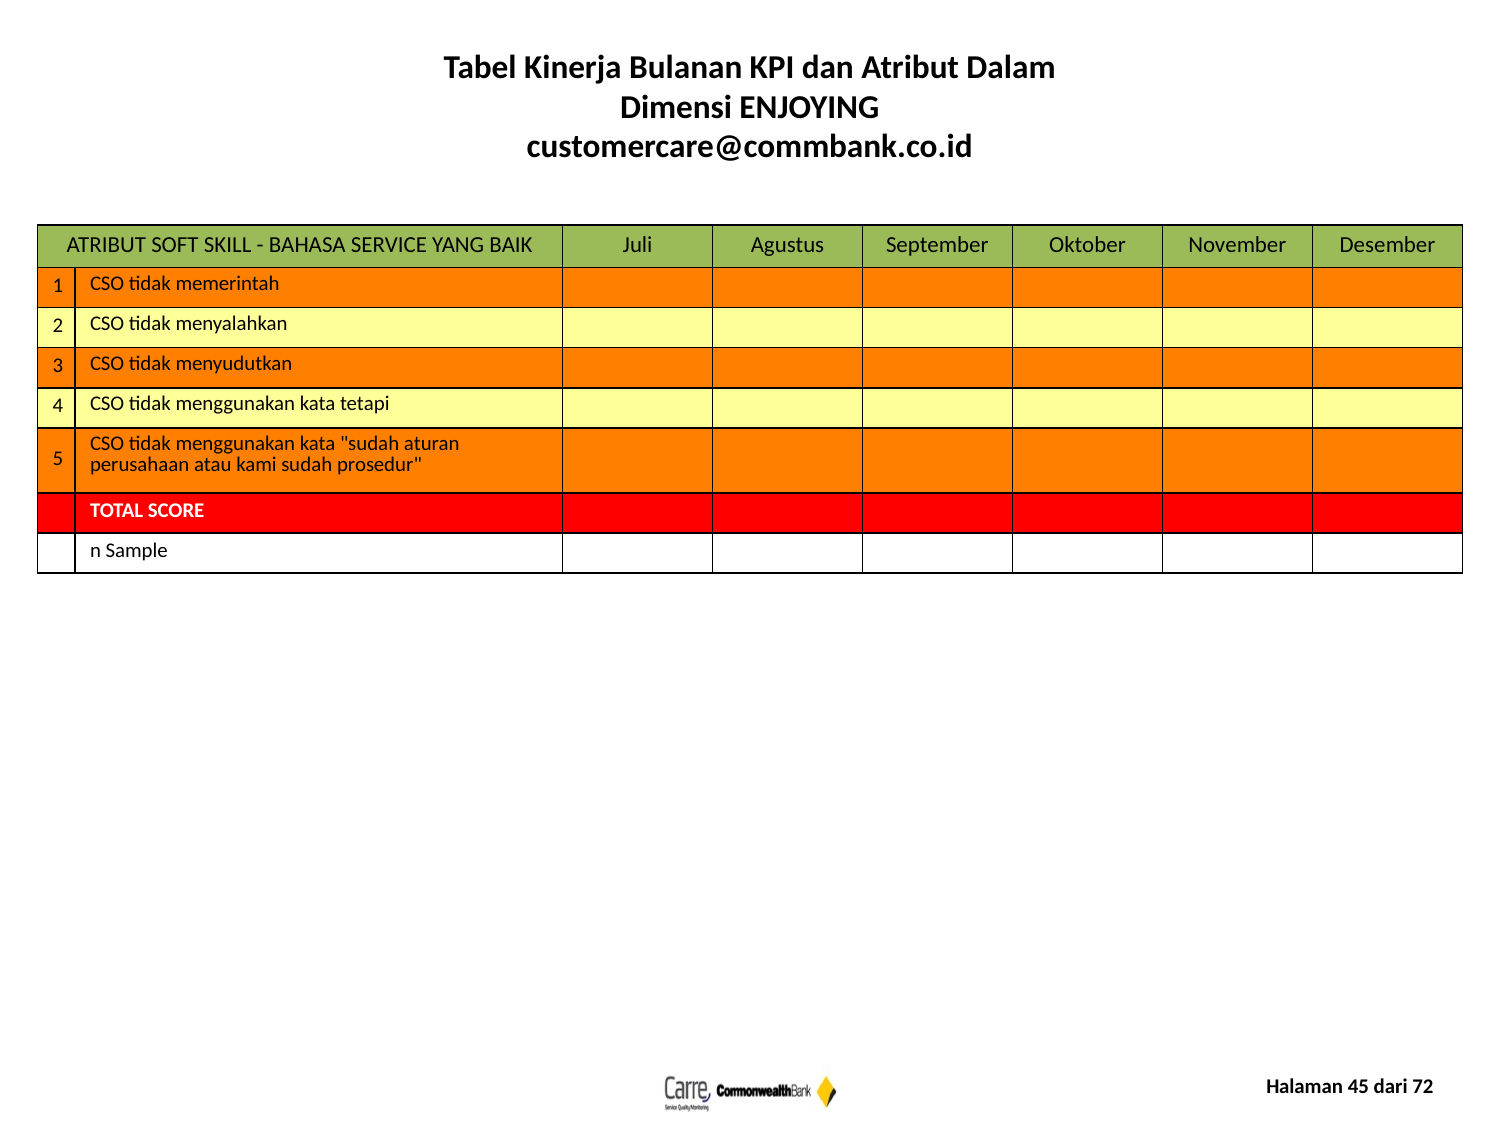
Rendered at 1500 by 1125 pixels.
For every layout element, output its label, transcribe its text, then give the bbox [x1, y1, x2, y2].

table_cell [1313, 268, 1462, 307]
table_cell [1163, 348, 1312, 387]
table_cell [563, 494, 712, 532]
table_cell [563, 389, 712, 427]
table_cell [1163, 494, 1312, 532]
table_cell [1013, 268, 1162, 307]
table_cell [563, 534, 712, 572]
table_cell 1 [38, 268, 74, 307]
table_cell [713, 429, 862, 492]
table_cell 4 [38, 389, 74, 427]
table_cell [1163, 389, 1312, 427]
table_cell [563, 429, 712, 492]
table_header Agustus [713, 226, 862, 267]
table_cell [713, 534, 862, 572]
table_cell n Sample [76, 534, 562, 572]
table_cell [863, 429, 1012, 492]
table_cell [563, 268, 712, 307]
table_cell [713, 348, 862, 387]
table_cell [863, 389, 1012, 427]
picture [659, 1064, 848, 1118]
table_cell 3 [38, 348, 74, 387]
table_header September [863, 226, 1012, 267]
table_cell [863, 494, 1012, 532]
table_cell CSO tidak menyalahkan [76, 308, 562, 347]
table_cell [1013, 348, 1162, 387]
table_cell CSO tidak menggunakan kata tetapi [76, 389, 562, 427]
table_cell [713, 494, 862, 532]
table_cell [1313, 308, 1462, 347]
table_cell [1313, 348, 1462, 387]
table_cell [1313, 534, 1462, 572]
table_header ATRIBUT SOFT SKILL - BAHASA SERVICE YANG BAIK [38, 226, 562, 267]
table_cell [1013, 308, 1162, 347]
table_cell CSO tidak menyudutkan [76, 348, 562, 387]
table_cell [863, 348, 1012, 387]
table_cell [1013, 429, 1162, 492]
table_cell [713, 268, 862, 307]
table_cell [38, 494, 74, 532]
table_cell [1313, 429, 1462, 492]
table_cell [863, 534, 1012, 572]
table_cell [38, 534, 74, 572]
table_cell 5 [38, 429, 74, 492]
table_cell CSO tidak memerintah [76, 268, 562, 307]
table_cell [1313, 389, 1462, 427]
text_box Halaman 45 dari 72 [1251, 1065, 1449, 1105]
table_cell [1013, 534, 1162, 572]
text_box Tabel Kinerja Bulanan KPI dan Atribut Dalam Dimensi ENJOYING customercare@commbank.co.id [428, 37, 1072, 172]
table_cell CSO tidak menggunakan kata "sudah aturan perusahaan atau kami sudah prosedur" [76, 429, 562, 492]
table_cell [1313, 494, 1462, 532]
table_cell [1163, 534, 1312, 572]
table_cell 2 [38, 308, 74, 347]
table_cell [563, 308, 712, 347]
table_cell [563, 348, 712, 387]
table_header Oktober [1013, 226, 1162, 267]
table_header Juli [563, 226, 712, 267]
table_cell [863, 268, 1012, 307]
table_header Desember [1313, 226, 1462, 267]
table_cell [1163, 308, 1312, 347]
table_cell TOTAL SCORE [76, 494, 562, 532]
table_header November [1163, 226, 1312, 267]
table_cell [1163, 268, 1312, 307]
table_cell [713, 389, 862, 427]
table_cell [863, 308, 1012, 347]
table_cell [1163, 429, 1312, 492]
table_cell [713, 308, 862, 347]
table_cell [1013, 494, 1162, 532]
table_cell [1013, 389, 1162, 427]
